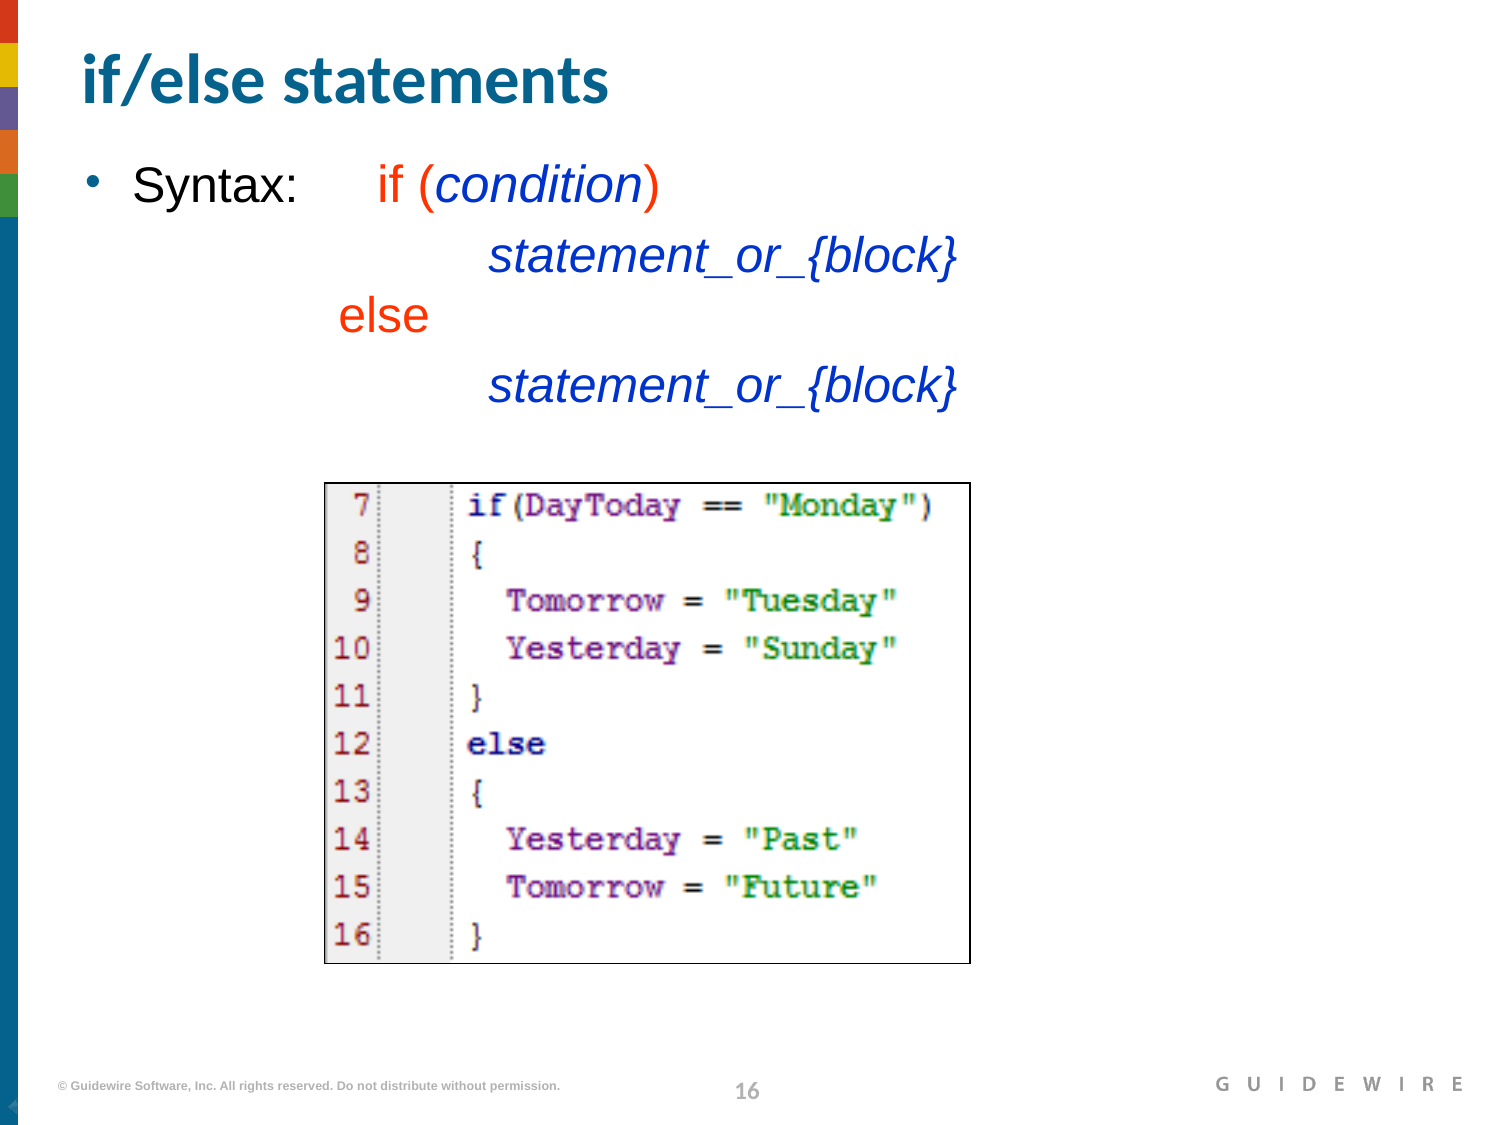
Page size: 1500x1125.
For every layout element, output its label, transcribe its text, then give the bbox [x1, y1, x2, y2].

list Syntax: if (condition) statement_or_{block} else statement_or_{block} [85, 149, 1450, 1050]
title if/else statements [81, 19, 1446, 142]
picture [325, 483, 970, 963]
picture [0, 0, 18, 216]
picture [10, 1101, 18, 1111]
picture [1215, 1073, 1480, 1096]
